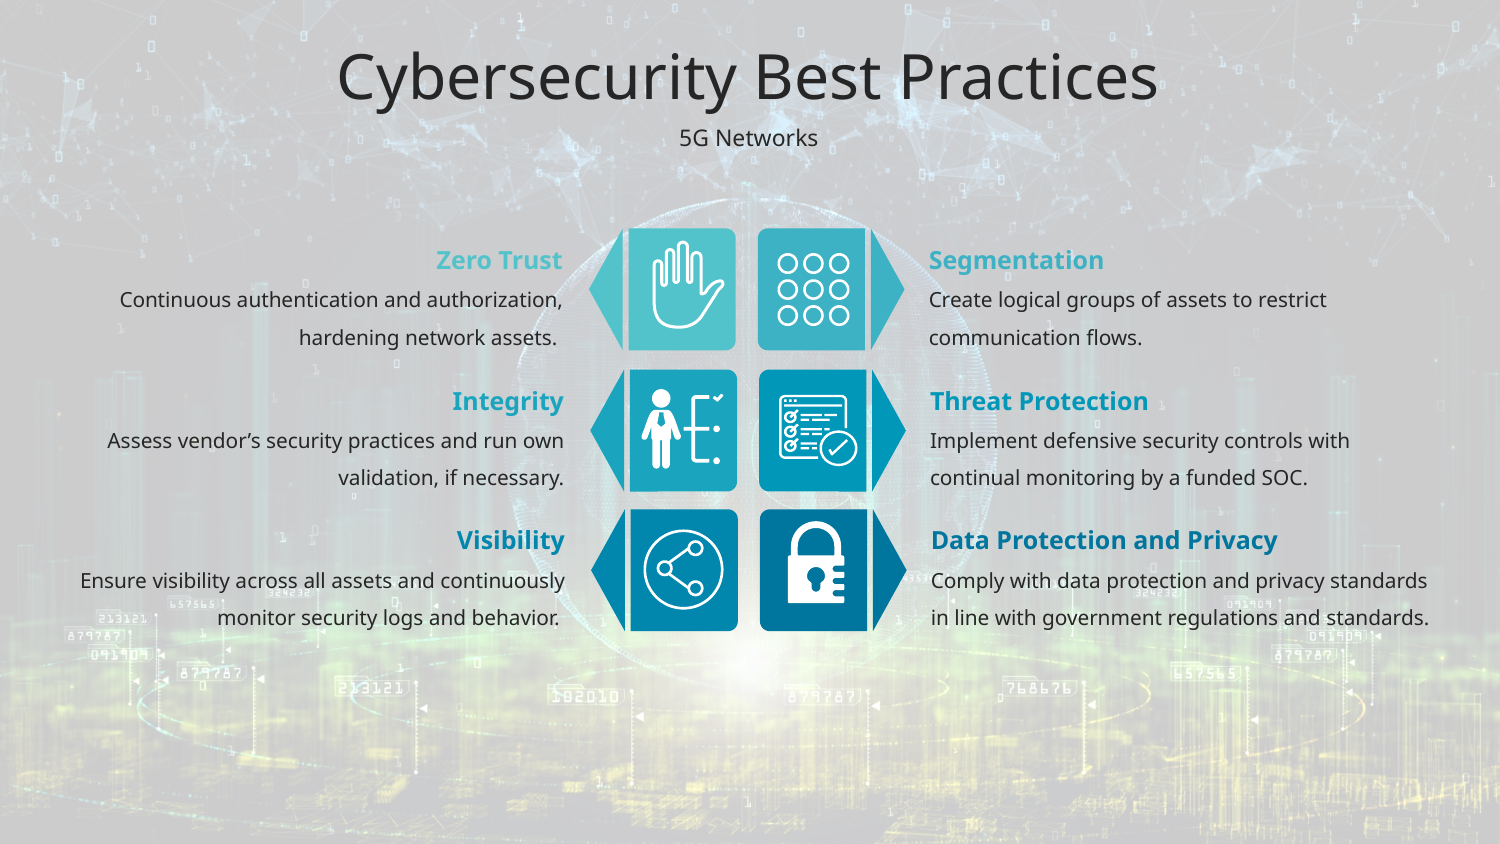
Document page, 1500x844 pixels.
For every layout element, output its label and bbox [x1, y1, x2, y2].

text_box [641, 389, 724, 469]
text_box [759, 509, 907, 632]
picture [0, 0, 1500, 844]
text_box [779, 394, 858, 467]
text_box [591, 509, 738, 632]
text_box [643, 529, 724, 610]
text_box [590, 369, 737, 492]
text_box [759, 369, 906, 492]
text_box [777, 253, 850, 327]
text_box [757, 228, 905, 351]
text_box [588, 228, 736, 351]
